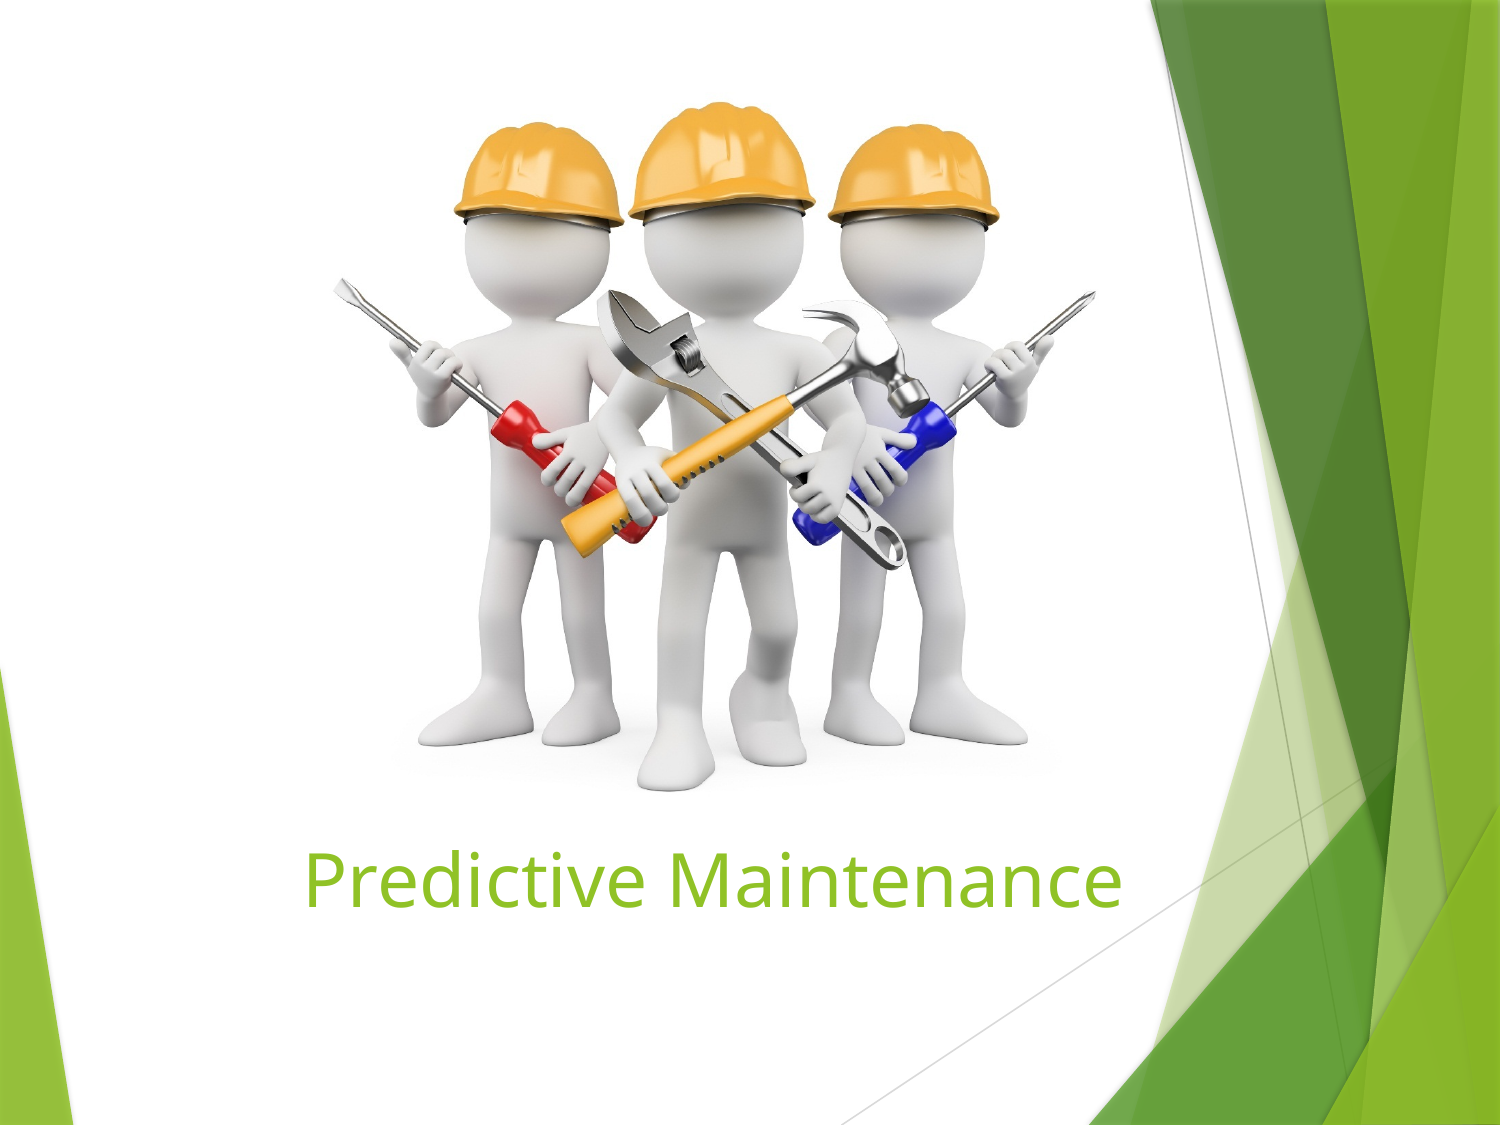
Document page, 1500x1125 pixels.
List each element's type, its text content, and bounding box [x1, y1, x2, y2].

title Predictive Maintenance [287, 825, 1375, 1013]
picture [311, 81, 1139, 826]
